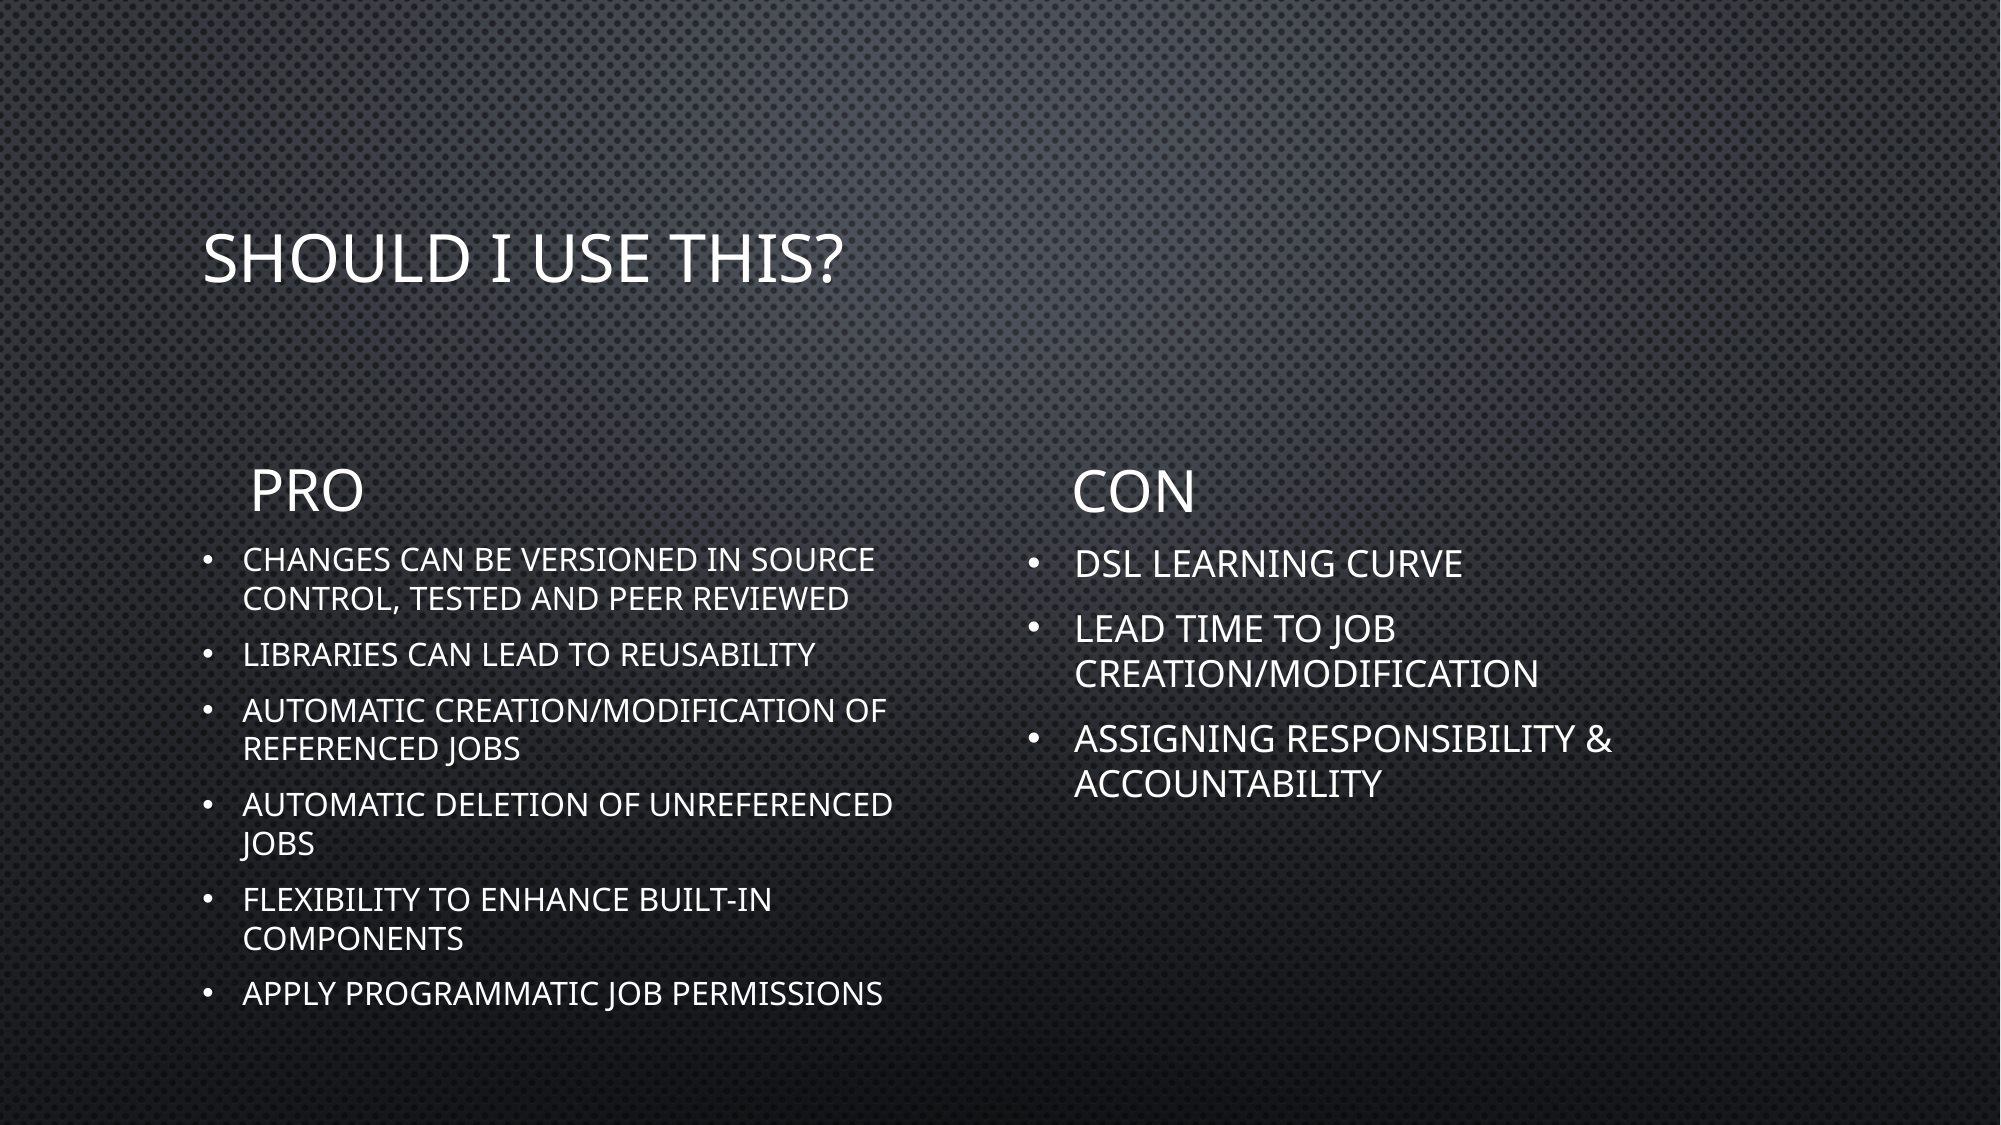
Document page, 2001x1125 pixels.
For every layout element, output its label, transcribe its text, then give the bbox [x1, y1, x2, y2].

title Should I use this? [187, 99, 1813, 413]
list Changes can be versioned in source control, tested and peer reviewed Libraries can lead to reusability Automatic creation/modification of referenced jobs Automatic deletion of unreferenced jobs Flexibility to enhance built-in components Apply programmatic job permissions [187, 532, 988, 1030]
list DSL learning curve Lead time to job creation/modification Assigning responsibility & accountability [1012, 532, 1813, 1030]
list Con [1056, 437, 1813, 532]
list Pro [234, 436, 988, 531]
